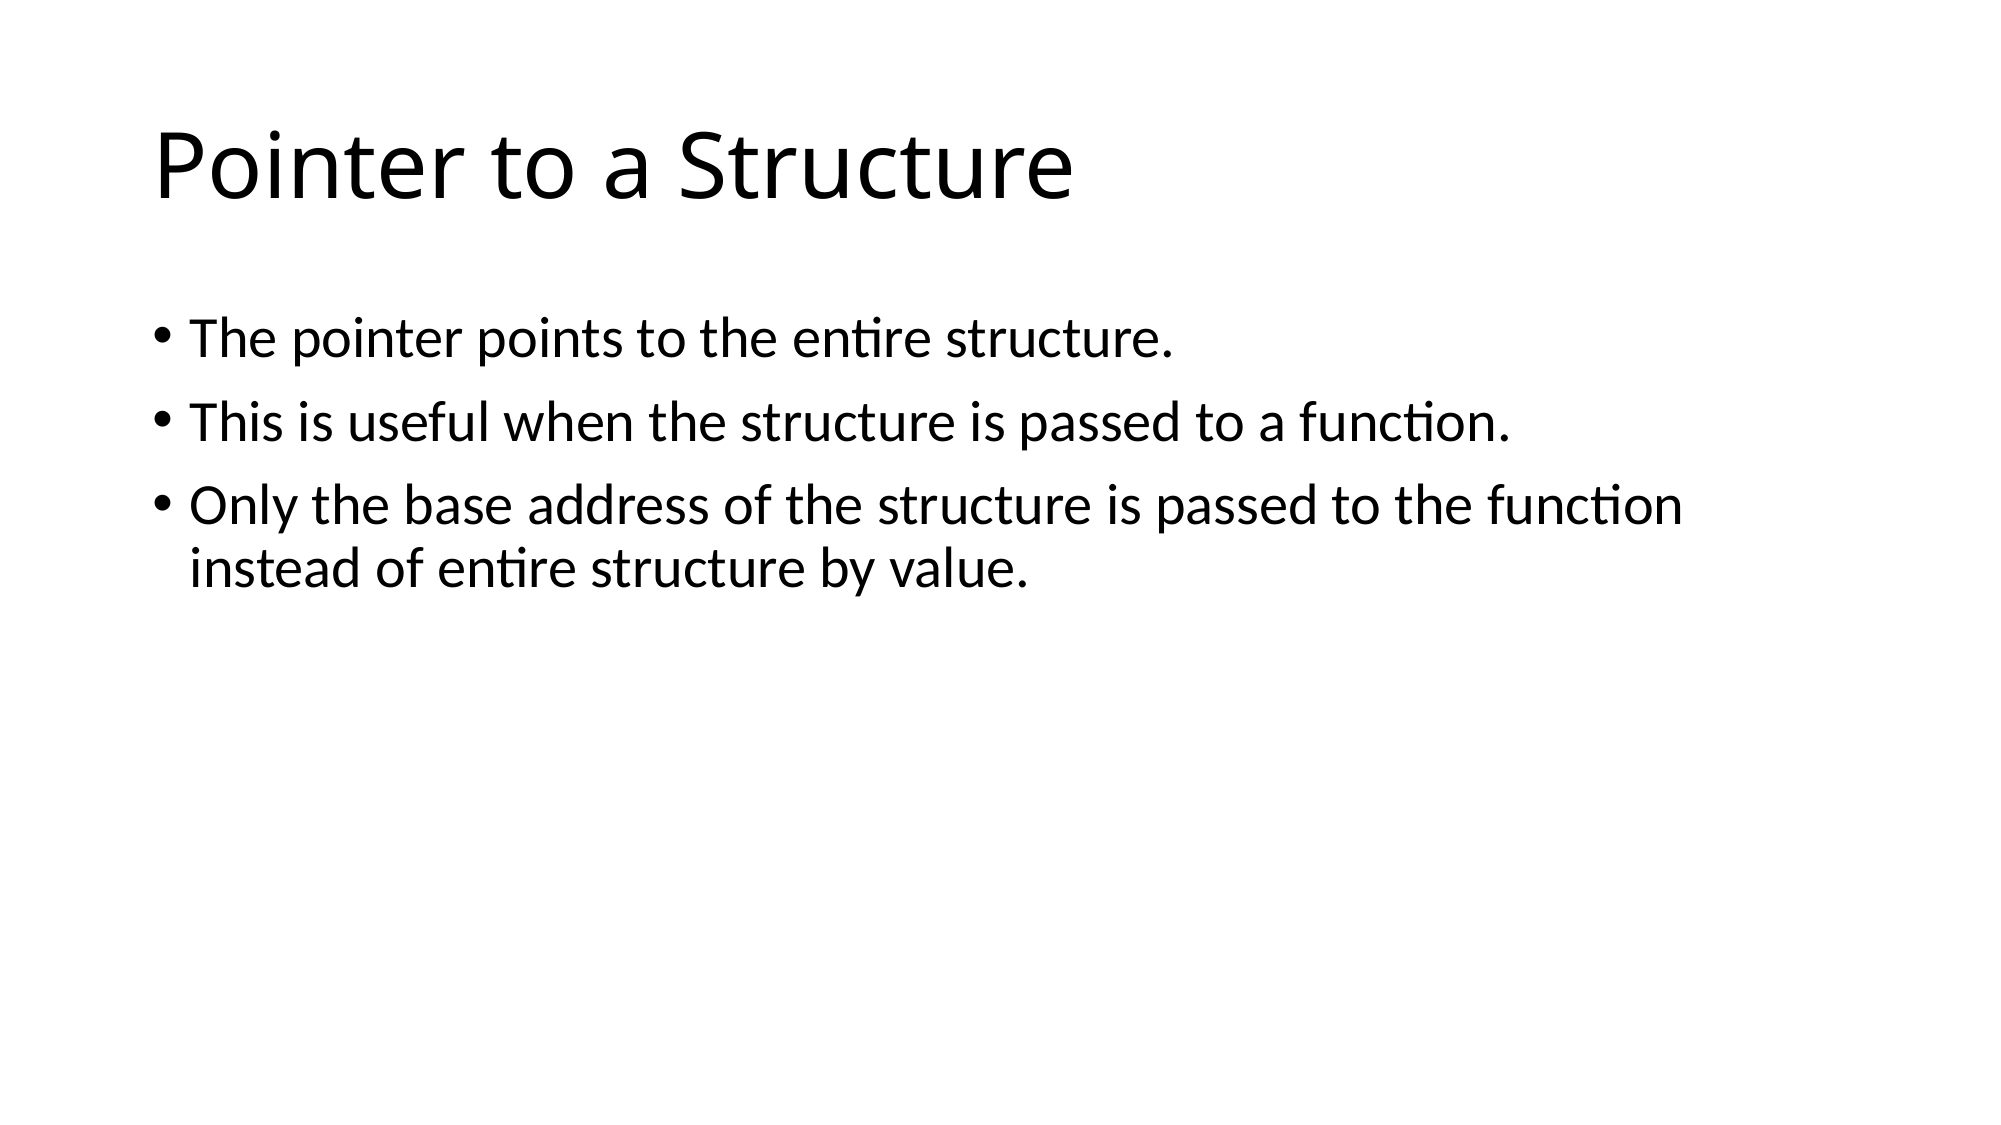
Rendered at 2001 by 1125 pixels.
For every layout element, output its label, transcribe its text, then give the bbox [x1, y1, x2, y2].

title Pointer to a Structure [137, 59, 1863, 278]
list The pointer points to the entire structure. This is useful when the structure is passed to a function. Only the base address of the structure is passed to the function instead of entire structure by value. [137, 299, 1863, 1014]
